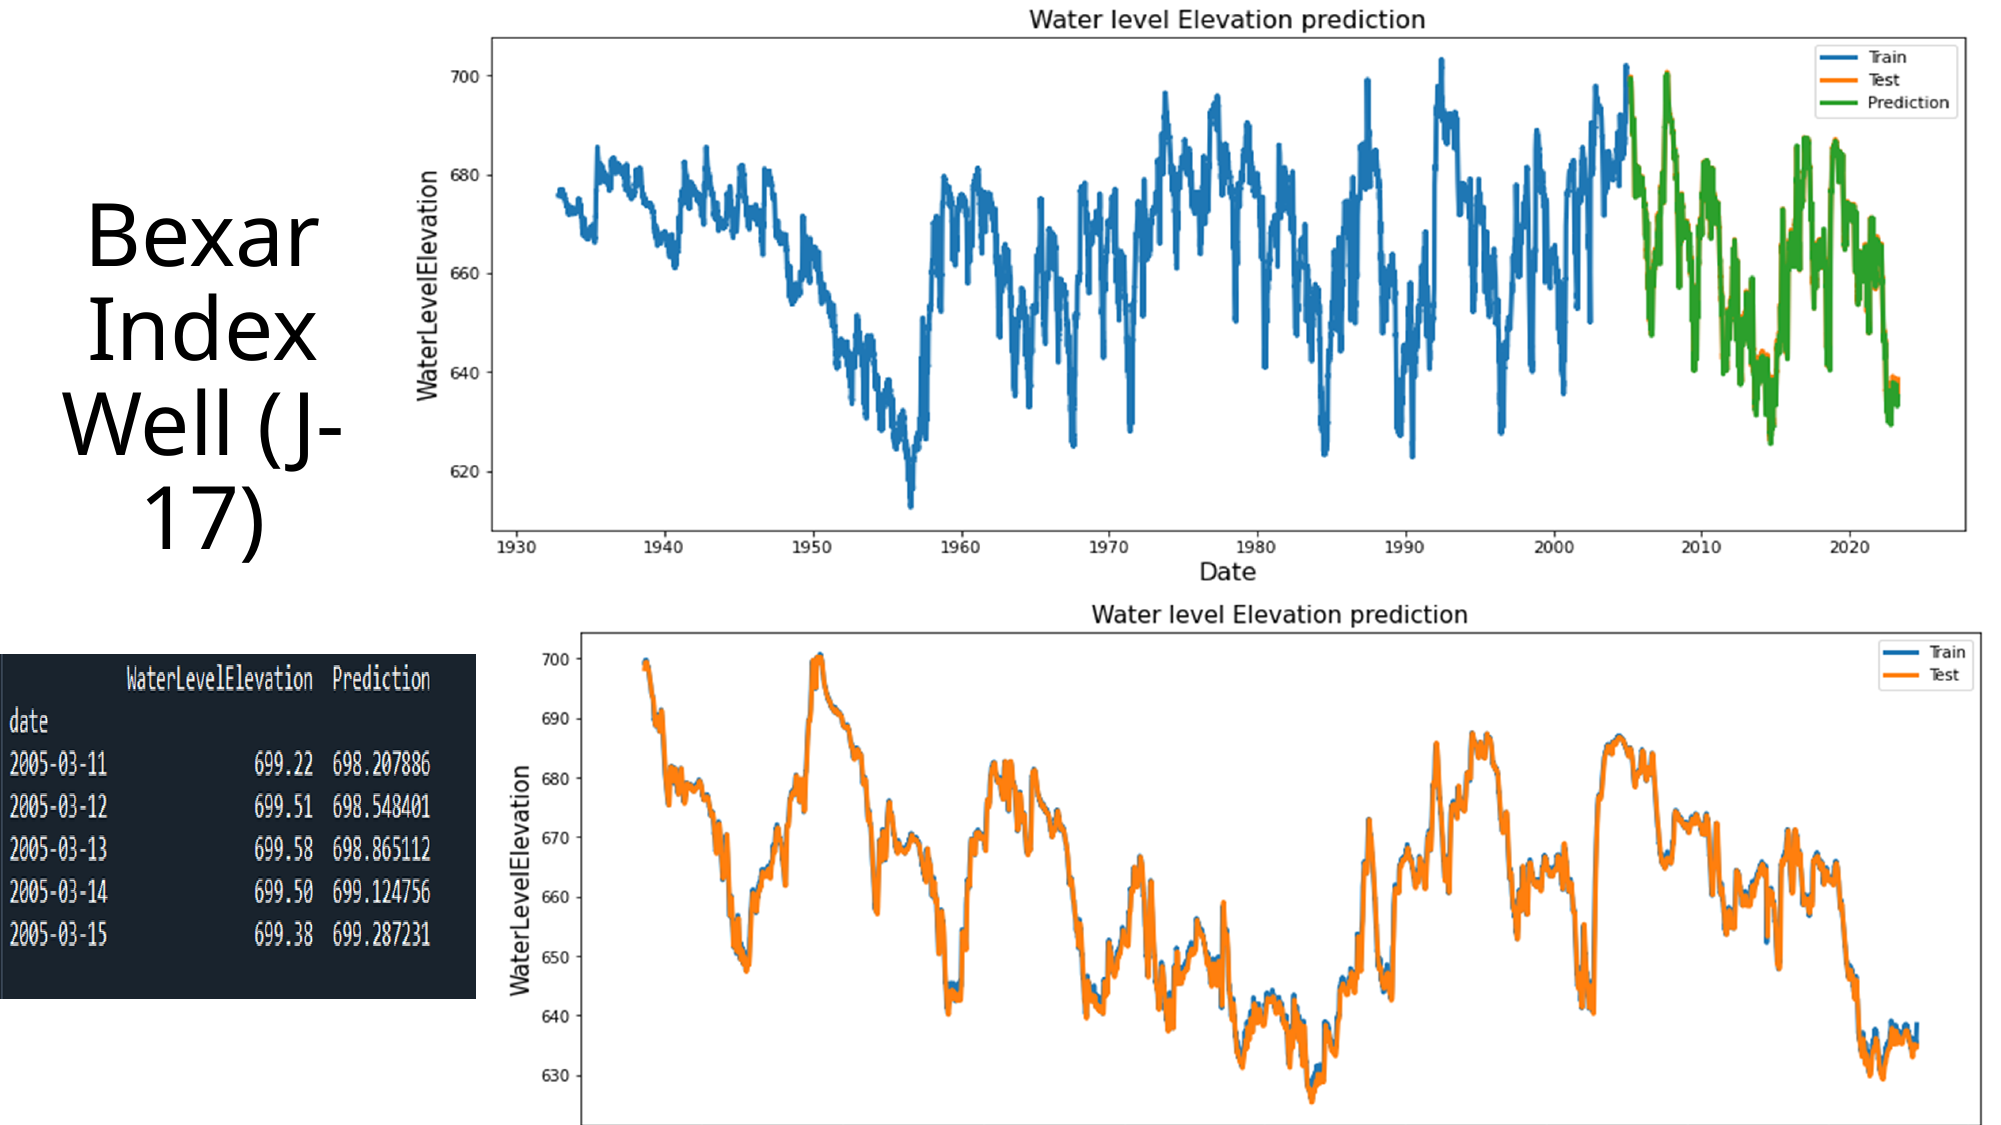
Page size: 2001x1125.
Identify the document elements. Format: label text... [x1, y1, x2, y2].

title Bexar Index Well (J-17) [0, 180, 405, 576]
picture [0, 654, 476, 999]
picture [405, 0, 2000, 1125]
